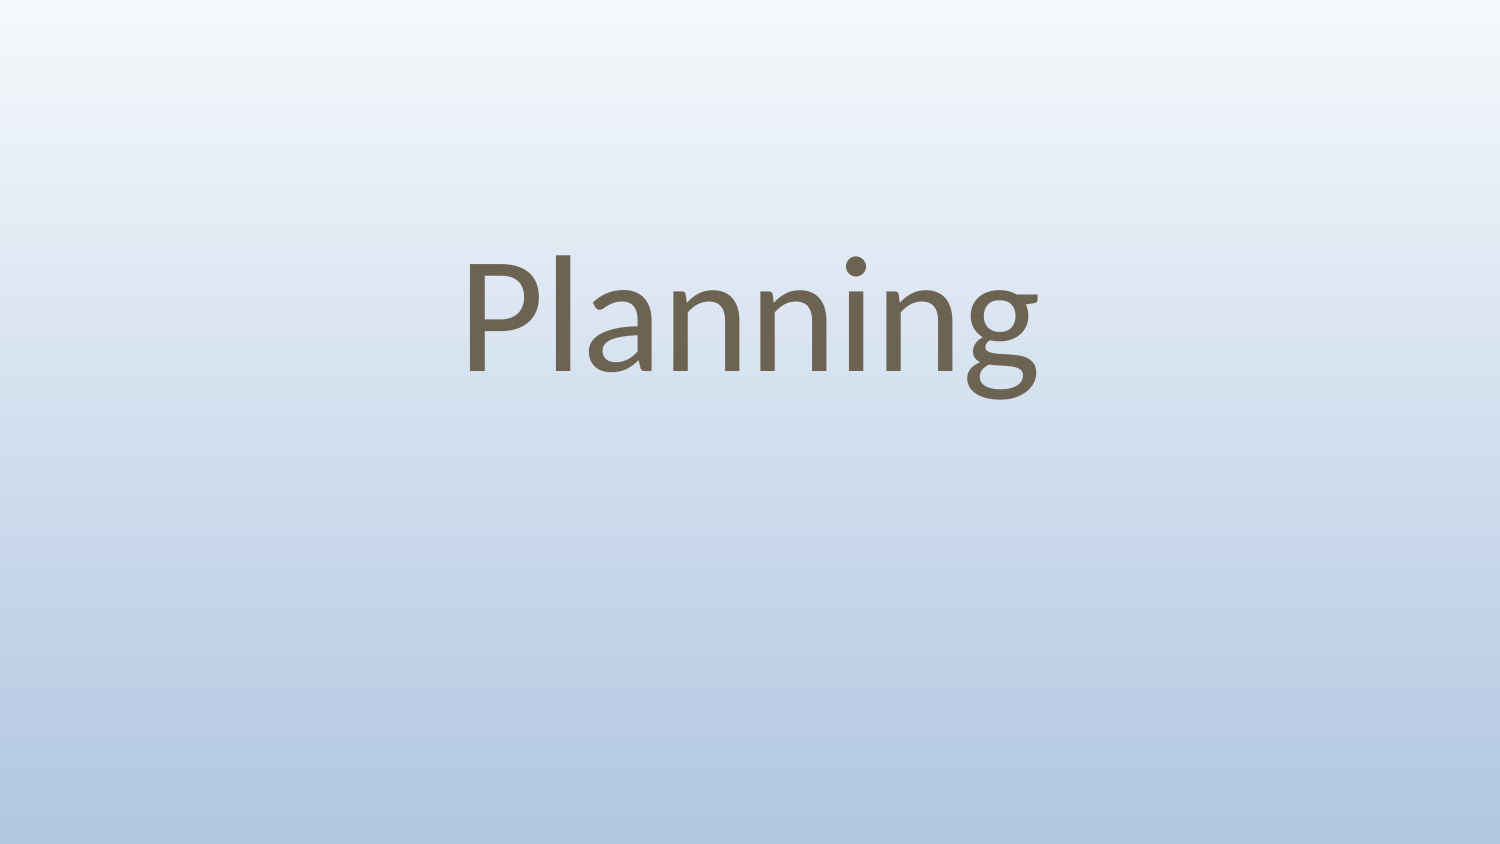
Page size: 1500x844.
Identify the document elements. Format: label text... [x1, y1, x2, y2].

list Planning [75, 196, 1425, 754]
